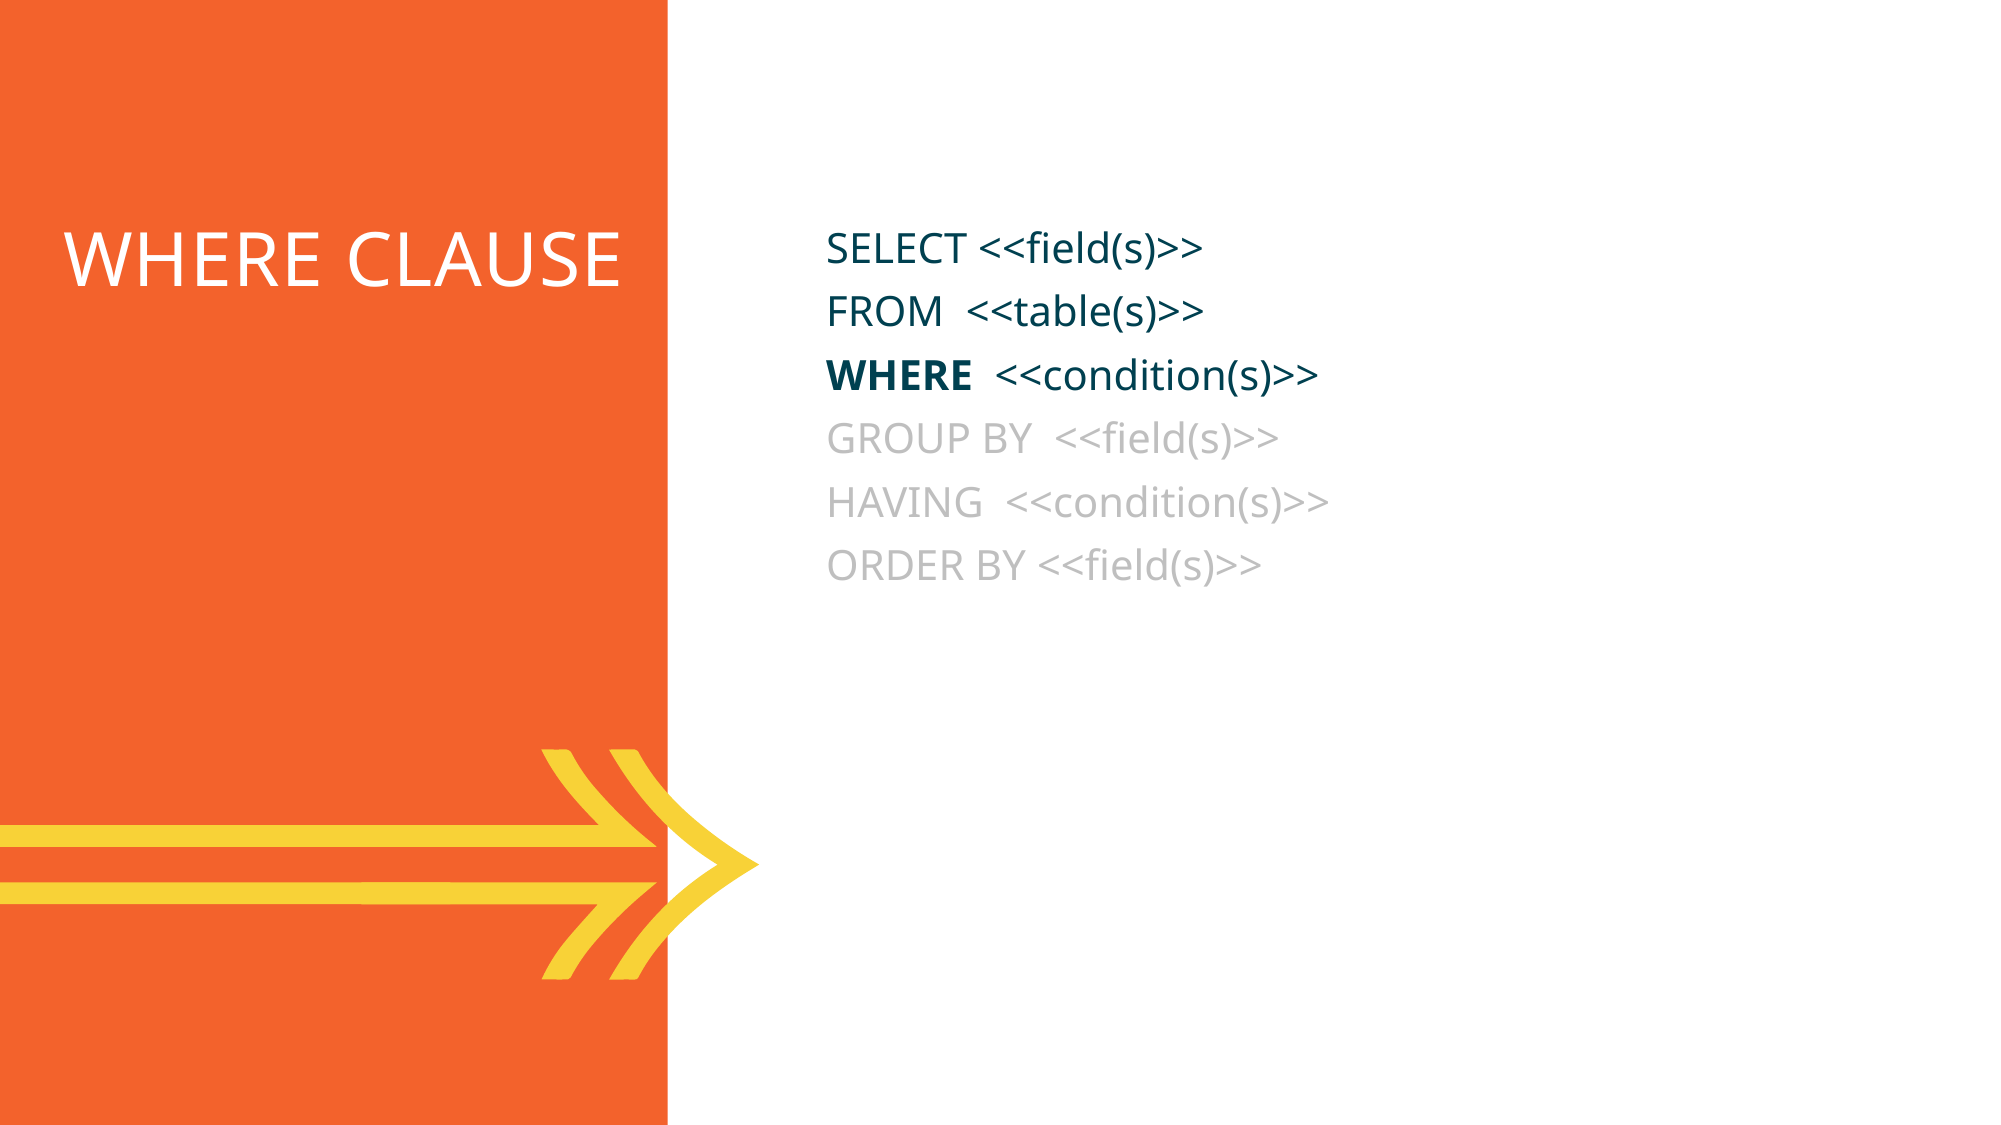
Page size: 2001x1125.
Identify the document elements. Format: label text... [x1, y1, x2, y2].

list SELECT <<field(s)>> FROM <<table(s)>> WHERE <<condition(s)>> GROUP BY <<field(s)>> HAVING <<condition(s)>> ORDER BY <<field(s)>> [826, 221, 1779, 894]
list WHERE clause [63, 221, 628, 673]
